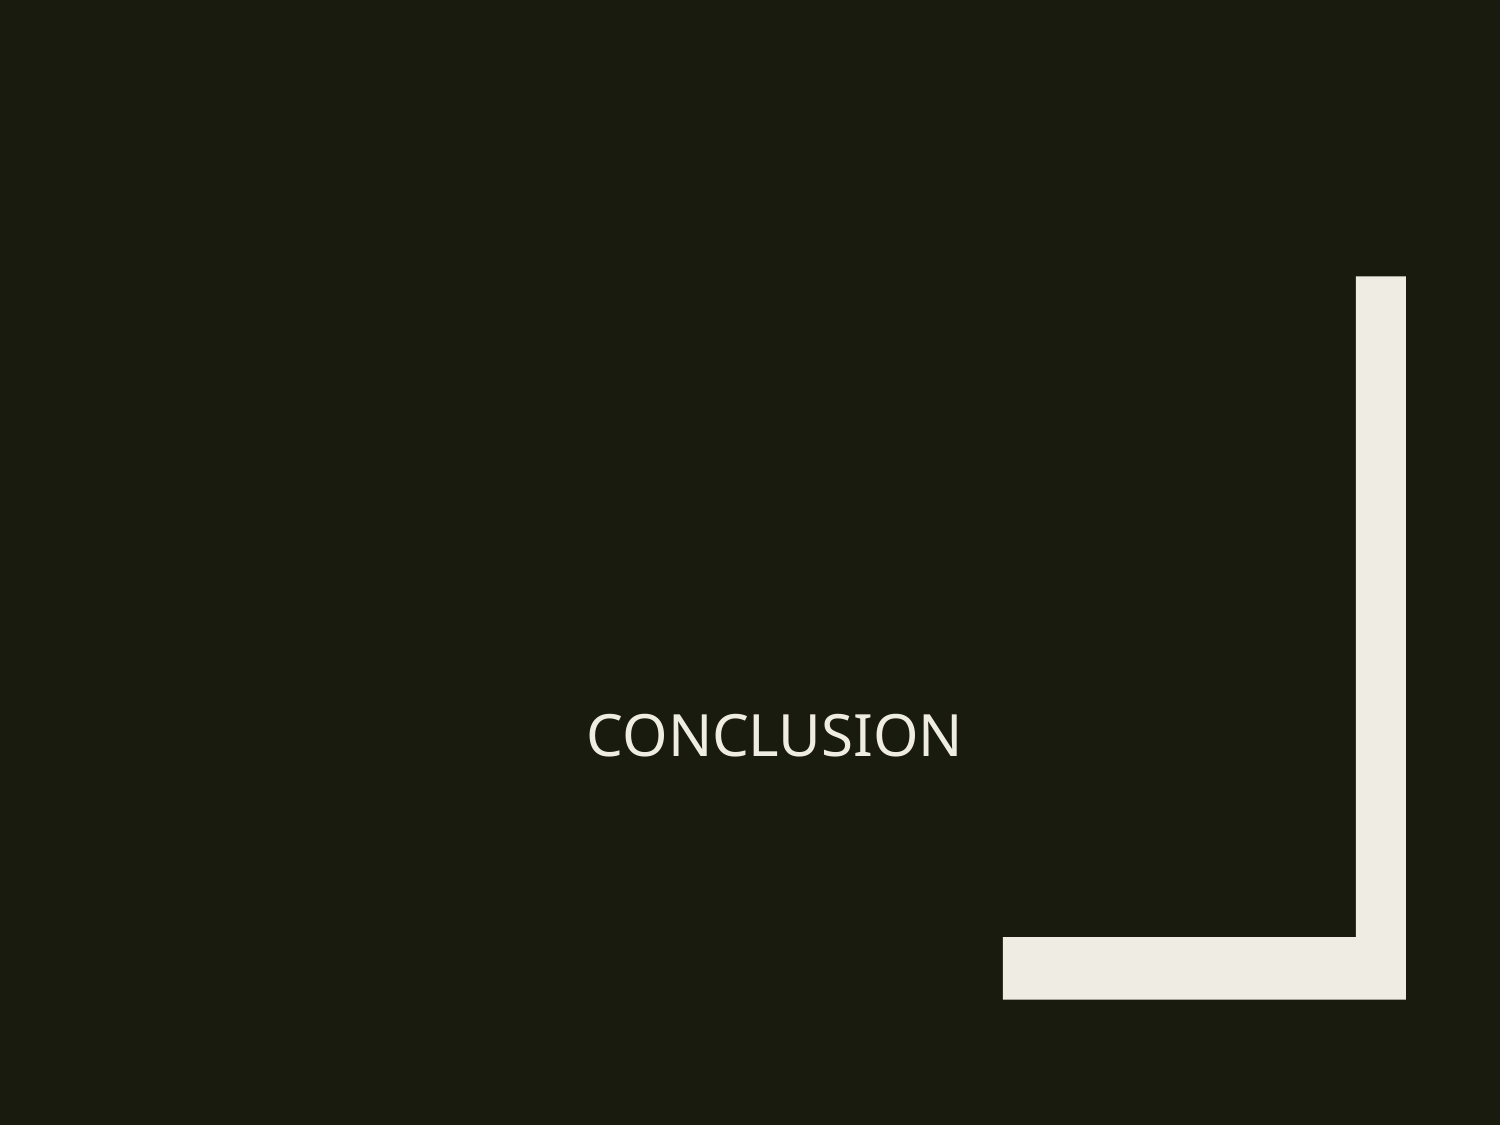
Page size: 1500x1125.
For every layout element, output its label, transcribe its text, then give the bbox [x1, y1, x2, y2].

title CONCLUSION [571, 242, 1406, 777]
